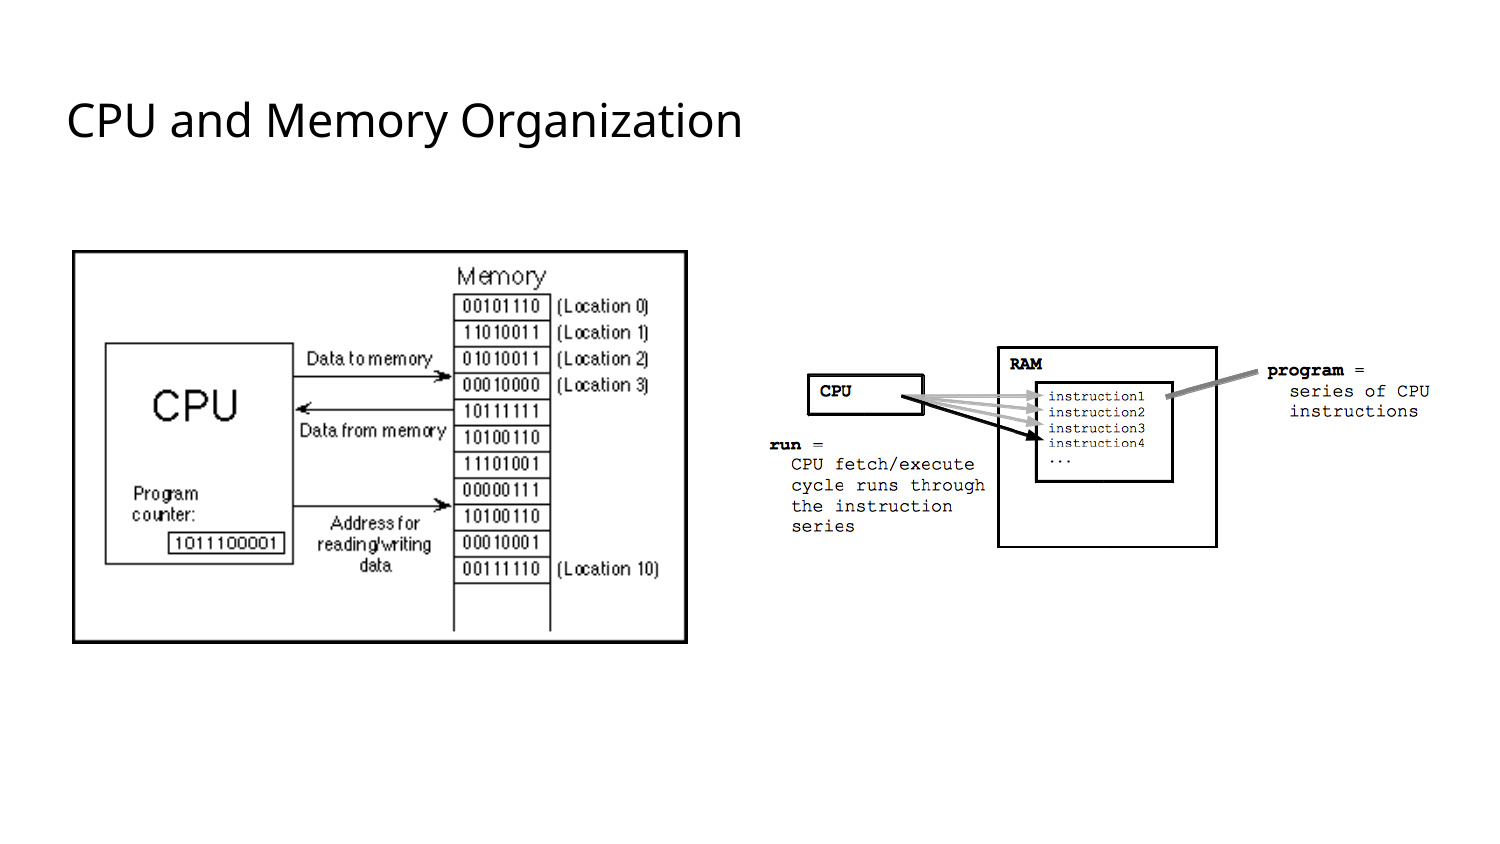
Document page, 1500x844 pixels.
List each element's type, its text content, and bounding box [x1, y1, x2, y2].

title CPU and Memory Organization [51, 72, 1449, 167]
picture [757, 346, 1443, 548]
picture [72, 250, 688, 644]
